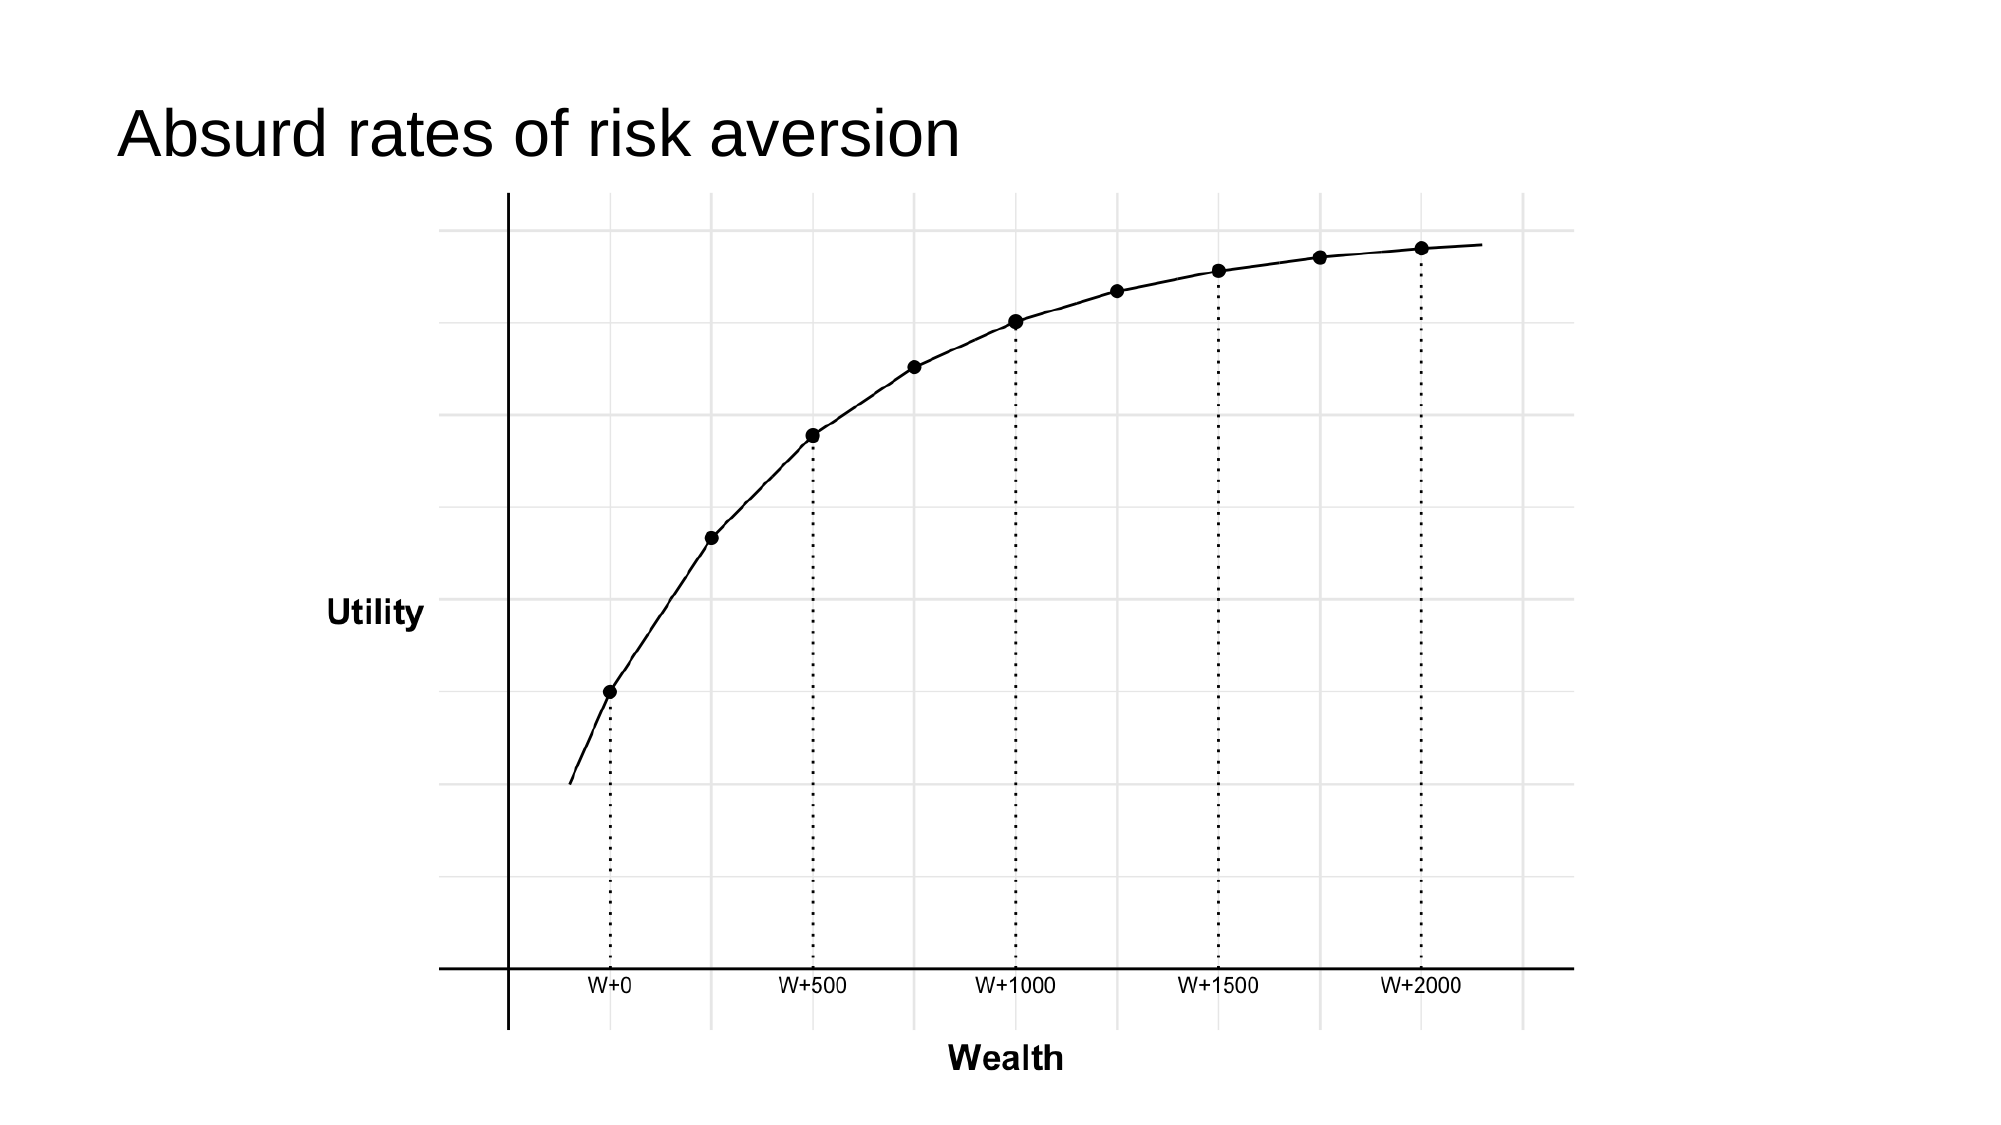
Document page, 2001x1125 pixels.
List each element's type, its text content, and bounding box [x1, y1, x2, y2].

text_box Absurd rates of risk aversion [102, 91, 1797, 179]
picture [312, 178, 1588, 1090]
